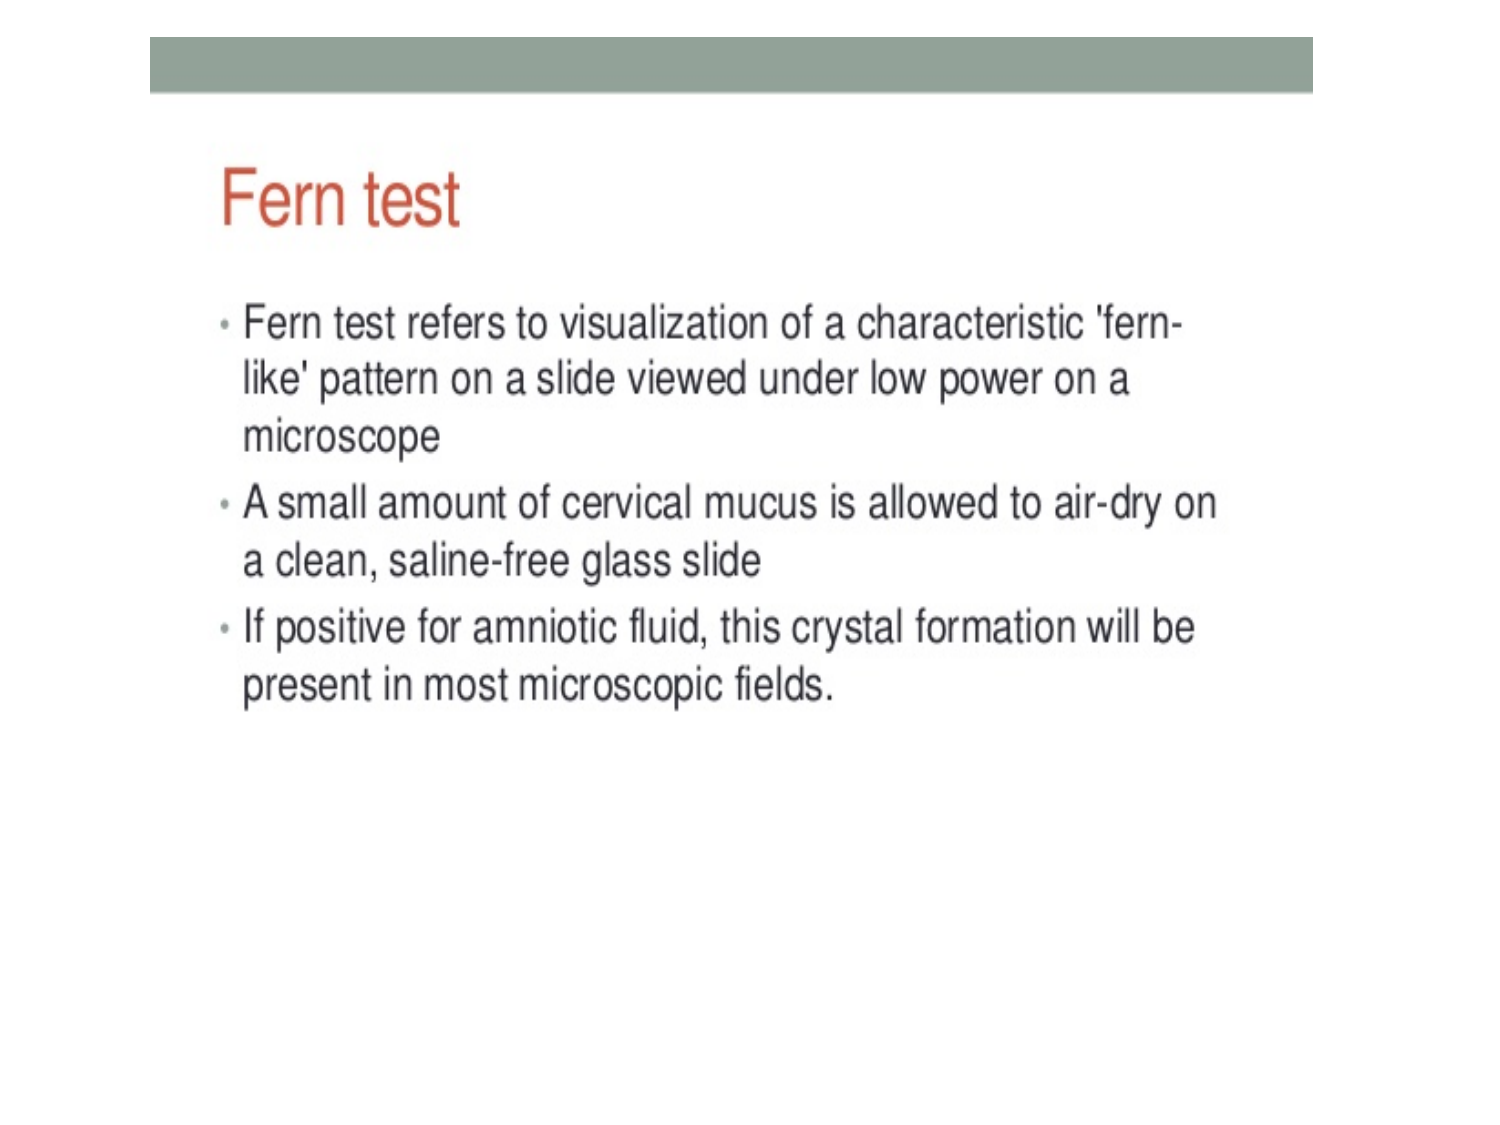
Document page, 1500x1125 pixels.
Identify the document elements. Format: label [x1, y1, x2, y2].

picture [149, 37, 1313, 1101]
